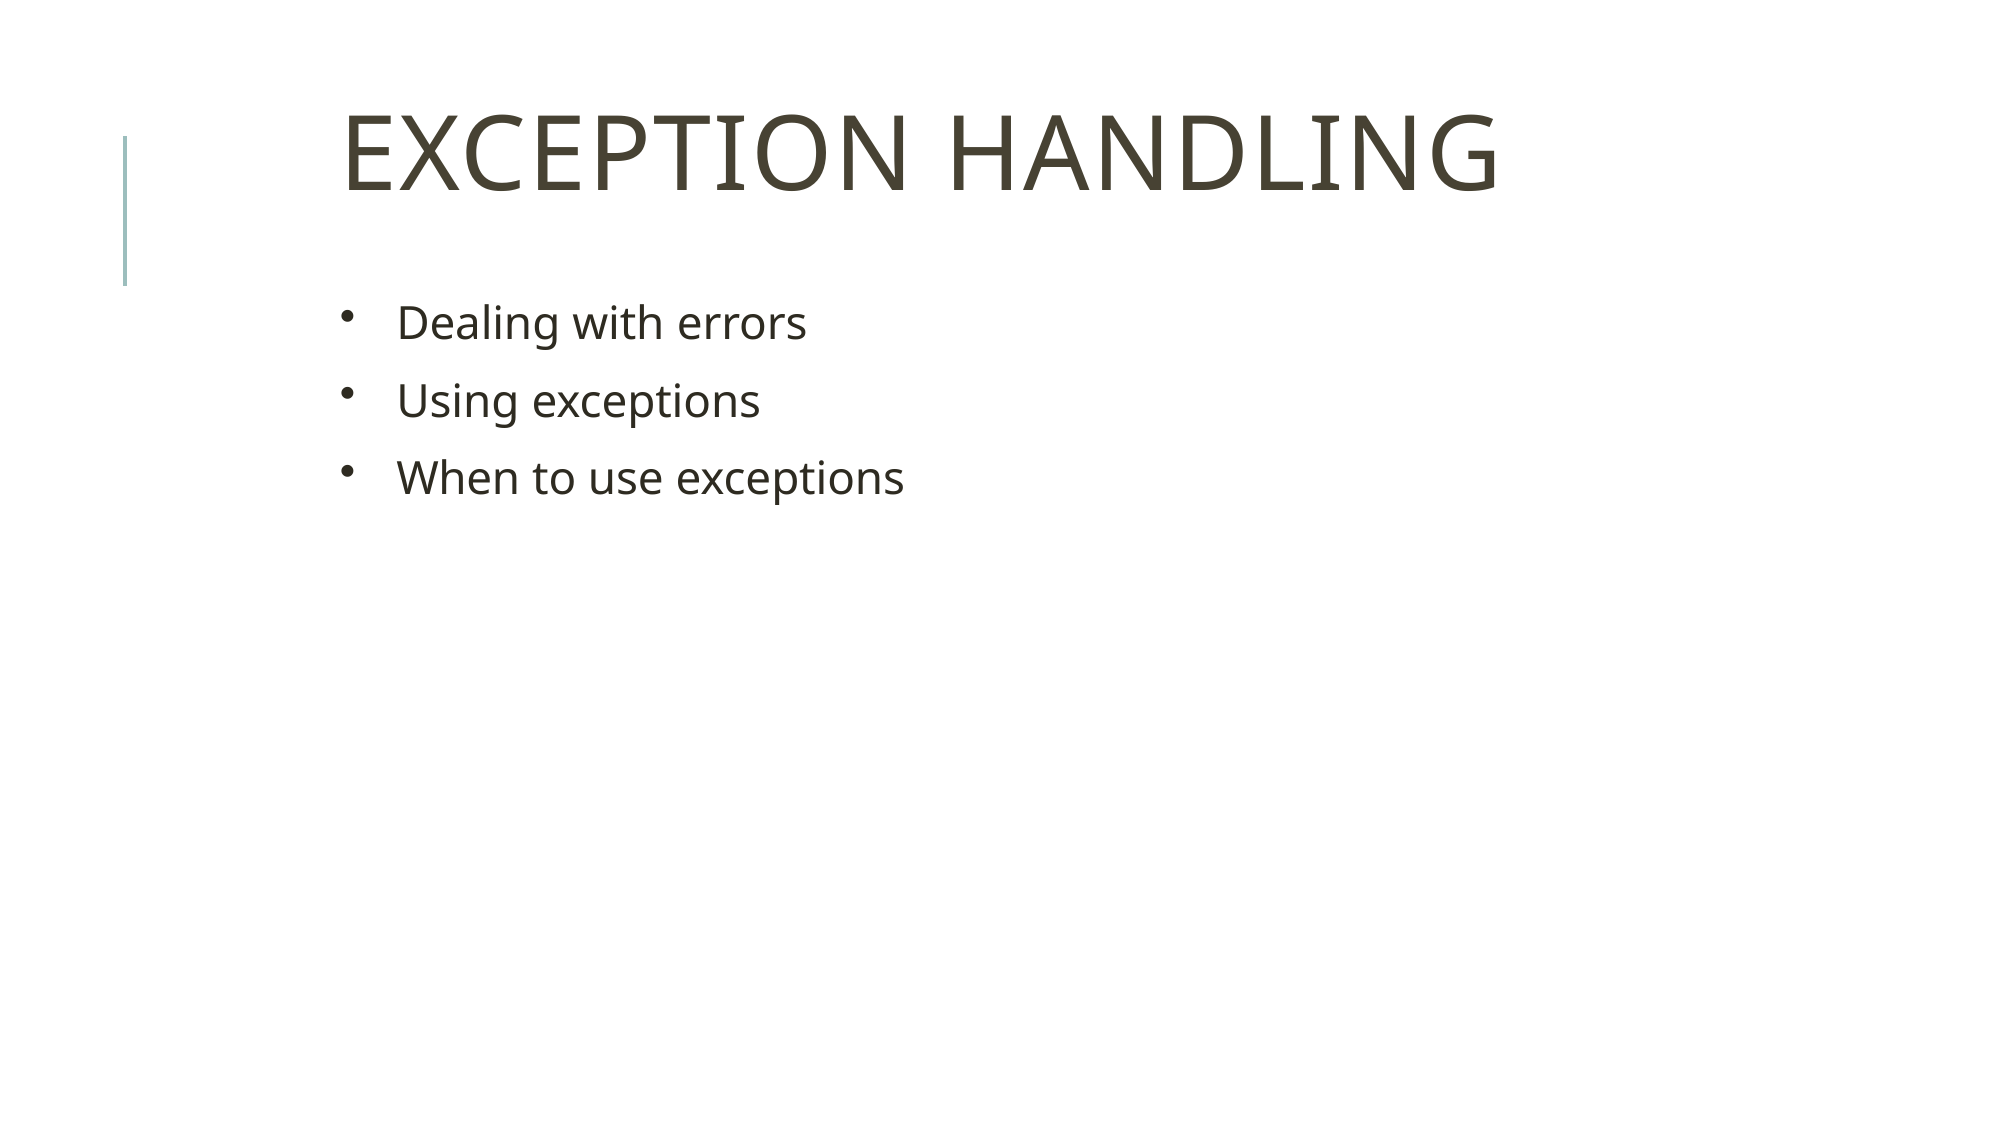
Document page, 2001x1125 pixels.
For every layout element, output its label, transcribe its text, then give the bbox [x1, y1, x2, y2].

text_box Dealing with errors Using exceptions When to use exceptions [337, 269, 1395, 504]
title Exception handling [337, 52, 1678, 243]
